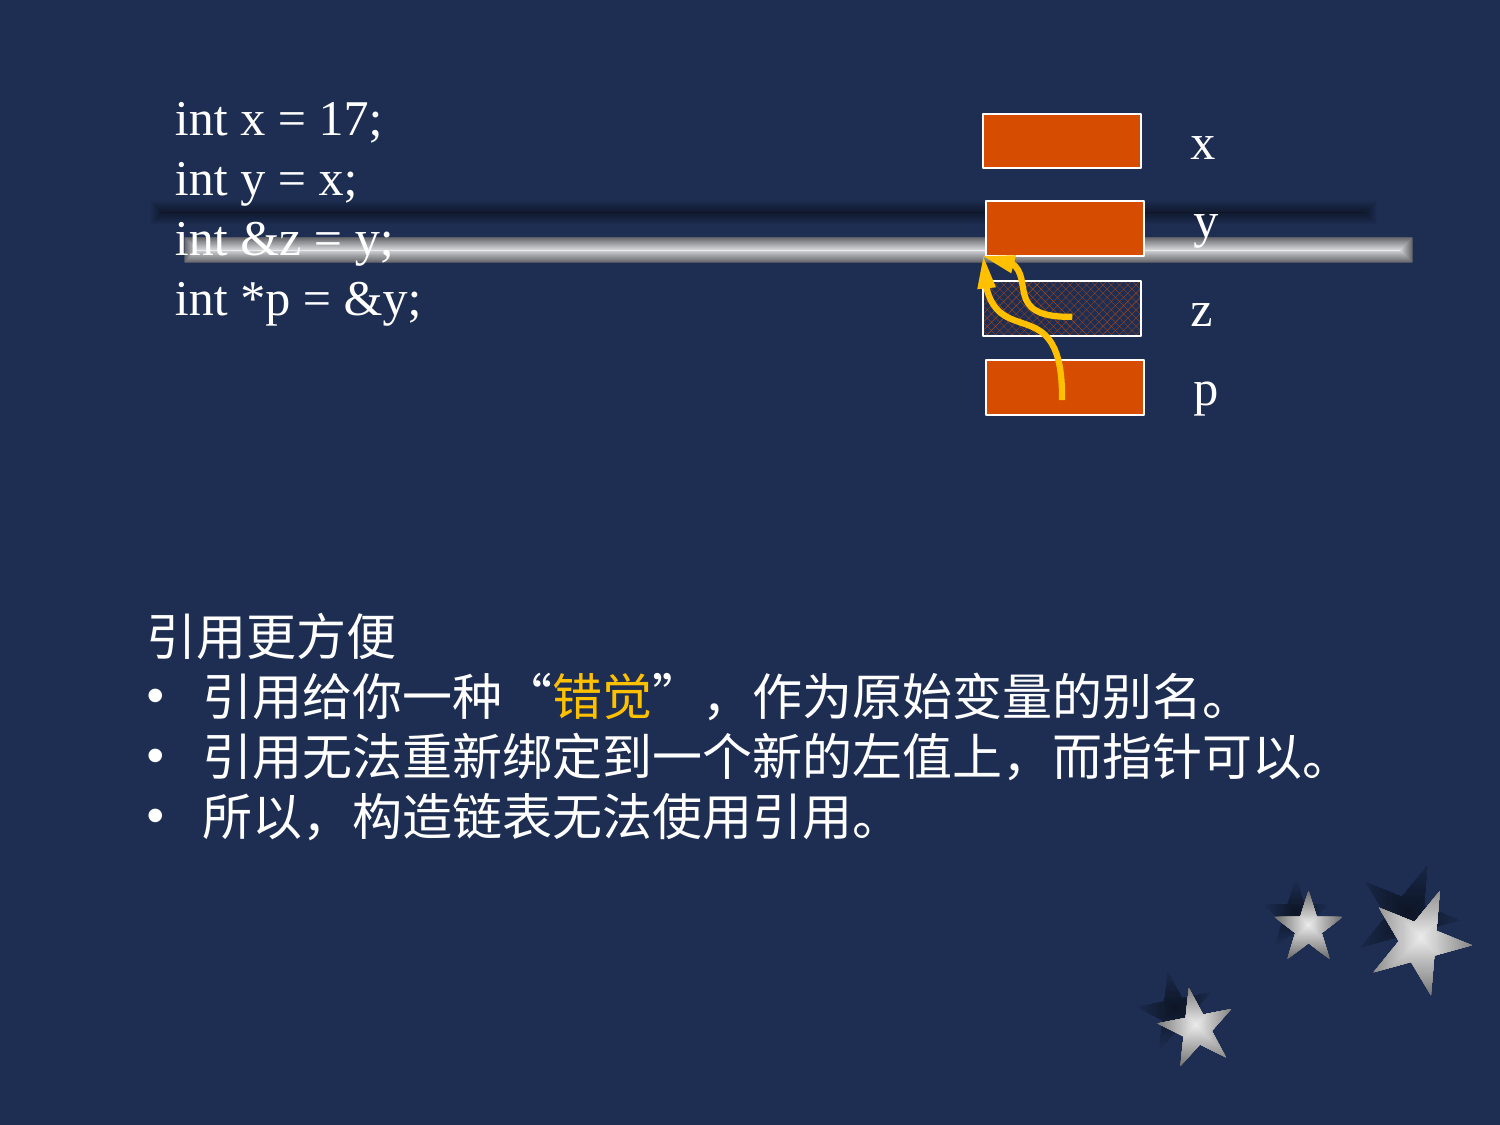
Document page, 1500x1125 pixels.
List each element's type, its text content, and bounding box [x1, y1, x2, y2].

text_box [986, 201, 1144, 257]
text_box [952, 287, 1093, 367]
text_box z [1175, 269, 1228, 344]
text_box x [1175, 101, 1231, 177]
text_box [983, 113, 1141, 169]
text_box 引用更方便 引用给你一种“错觉”，作为原始变量的别名。 引用无法重新绑定到一个新的左值上，而指针可以。 所以，构造链表无法使用引用。 [131, 597, 1368, 853]
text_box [983, 255, 1070, 317]
text_box y [1178, 180, 1234, 256]
text_box [986, 359, 1144, 415]
text_box p [1178, 348, 1234, 423]
text_box int x = 17; int y = x; int &z = y; int *p = &y; [160, 78, 437, 333]
text_box [1074, 281, 1141, 336]
